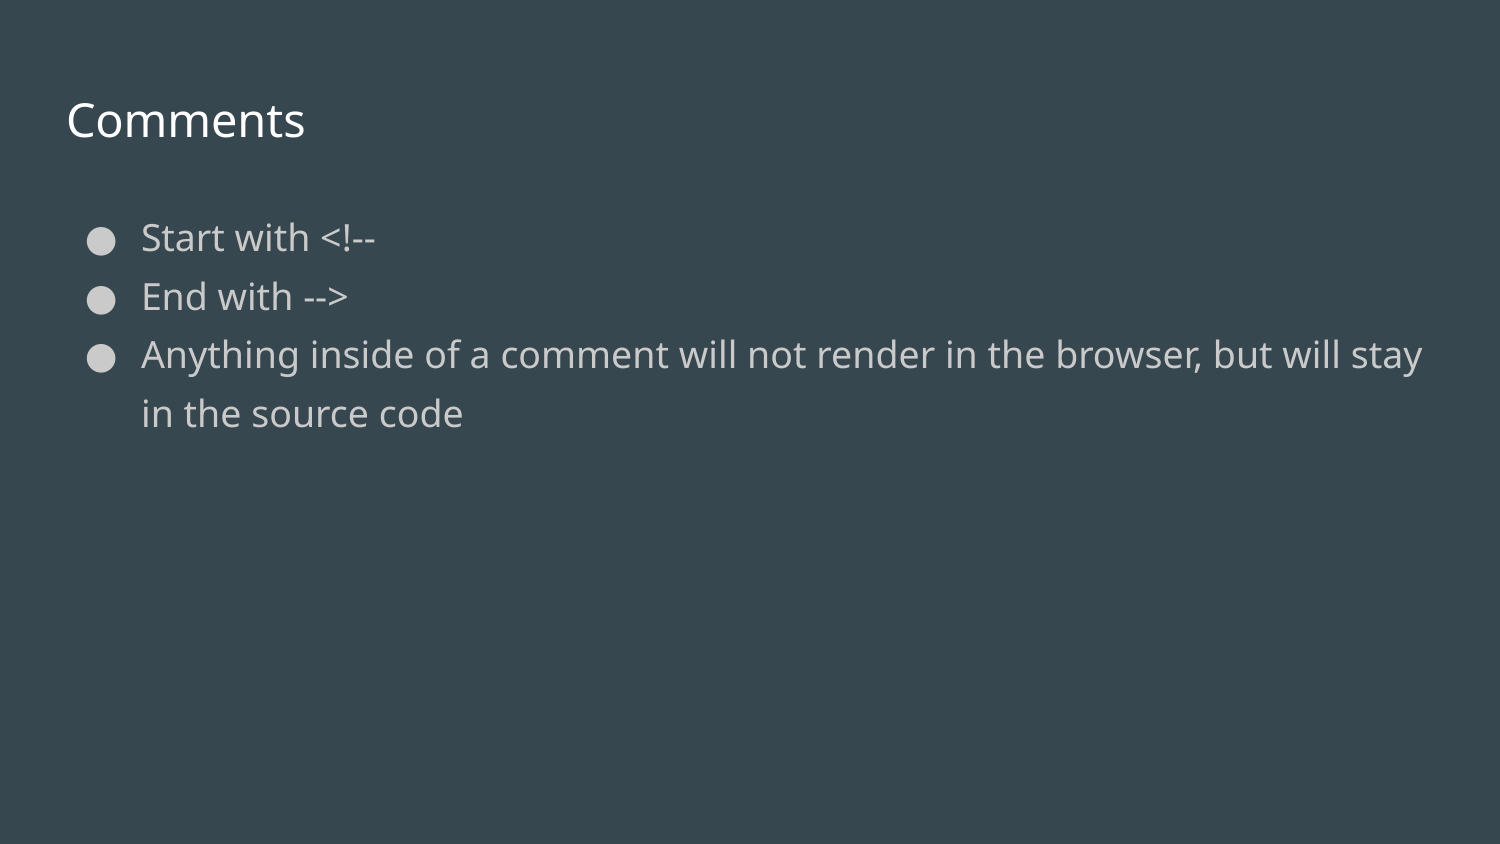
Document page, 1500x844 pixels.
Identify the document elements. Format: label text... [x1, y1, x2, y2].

title Comments [51, 72, 1449, 167]
list Start with <!-- End with --> Anything inside of a comment will not render in the browser, but will stay in the source code [51, 189, 1449, 750]
